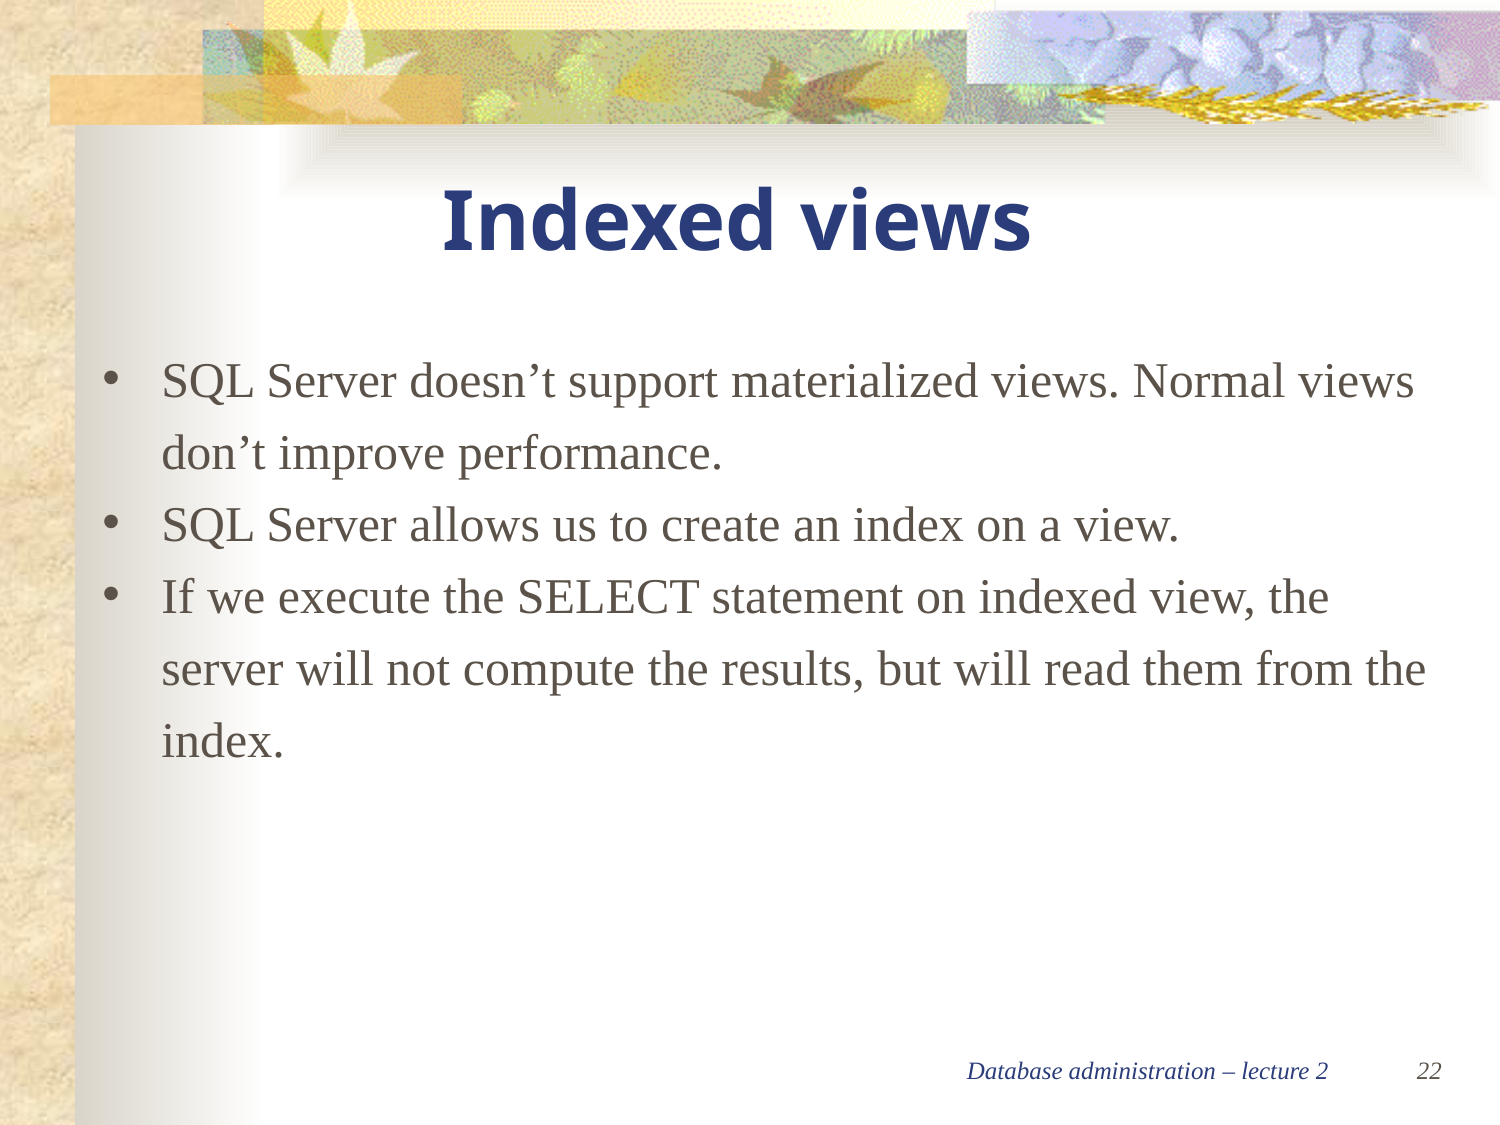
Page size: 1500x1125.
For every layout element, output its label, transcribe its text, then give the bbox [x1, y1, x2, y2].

text_box SQL Server doesn’t support materialized views. Normal views don’t improve performance. SQL Server allows us to create an index on a view. If we execute the SELECT statement on indexed view, the server will not compute the results, but will read them from the index. [87, 328, 1463, 847]
title Indexed views [93, 87, 1384, 276]
picture [0, 0, 1500, 1125]
